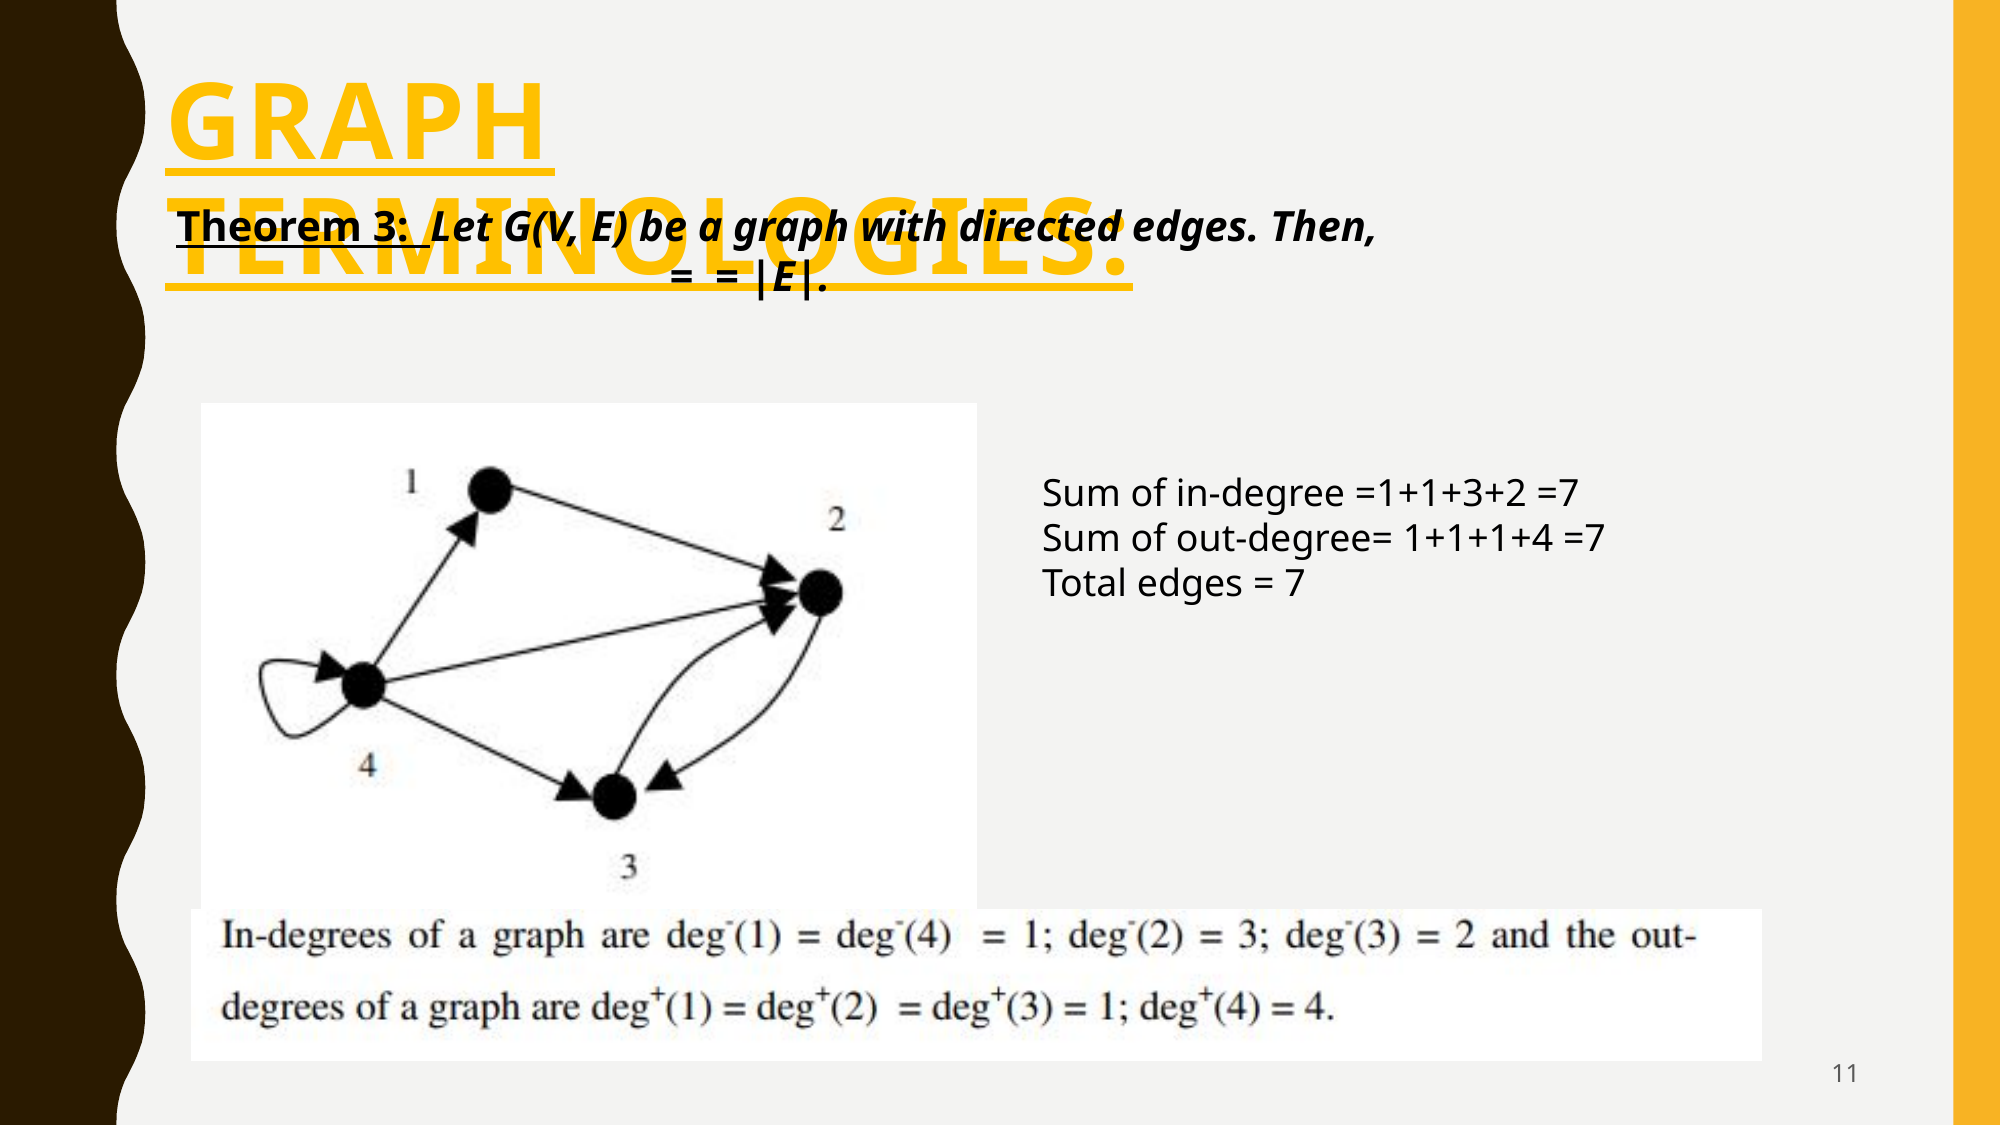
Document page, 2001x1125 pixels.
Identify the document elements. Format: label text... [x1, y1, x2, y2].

text_box Sum of in-degree =1+1+3+2 =7 Sum of out-degree= 1+1+1+4 =7 Total edges = 7 [1027, 461, 1766, 611]
title Graph terminologies: [150, 60, 1551, 209]
slide_number 11 [1412, 1045, 1875, 1103]
picture [191, 403, 1762, 1061]
